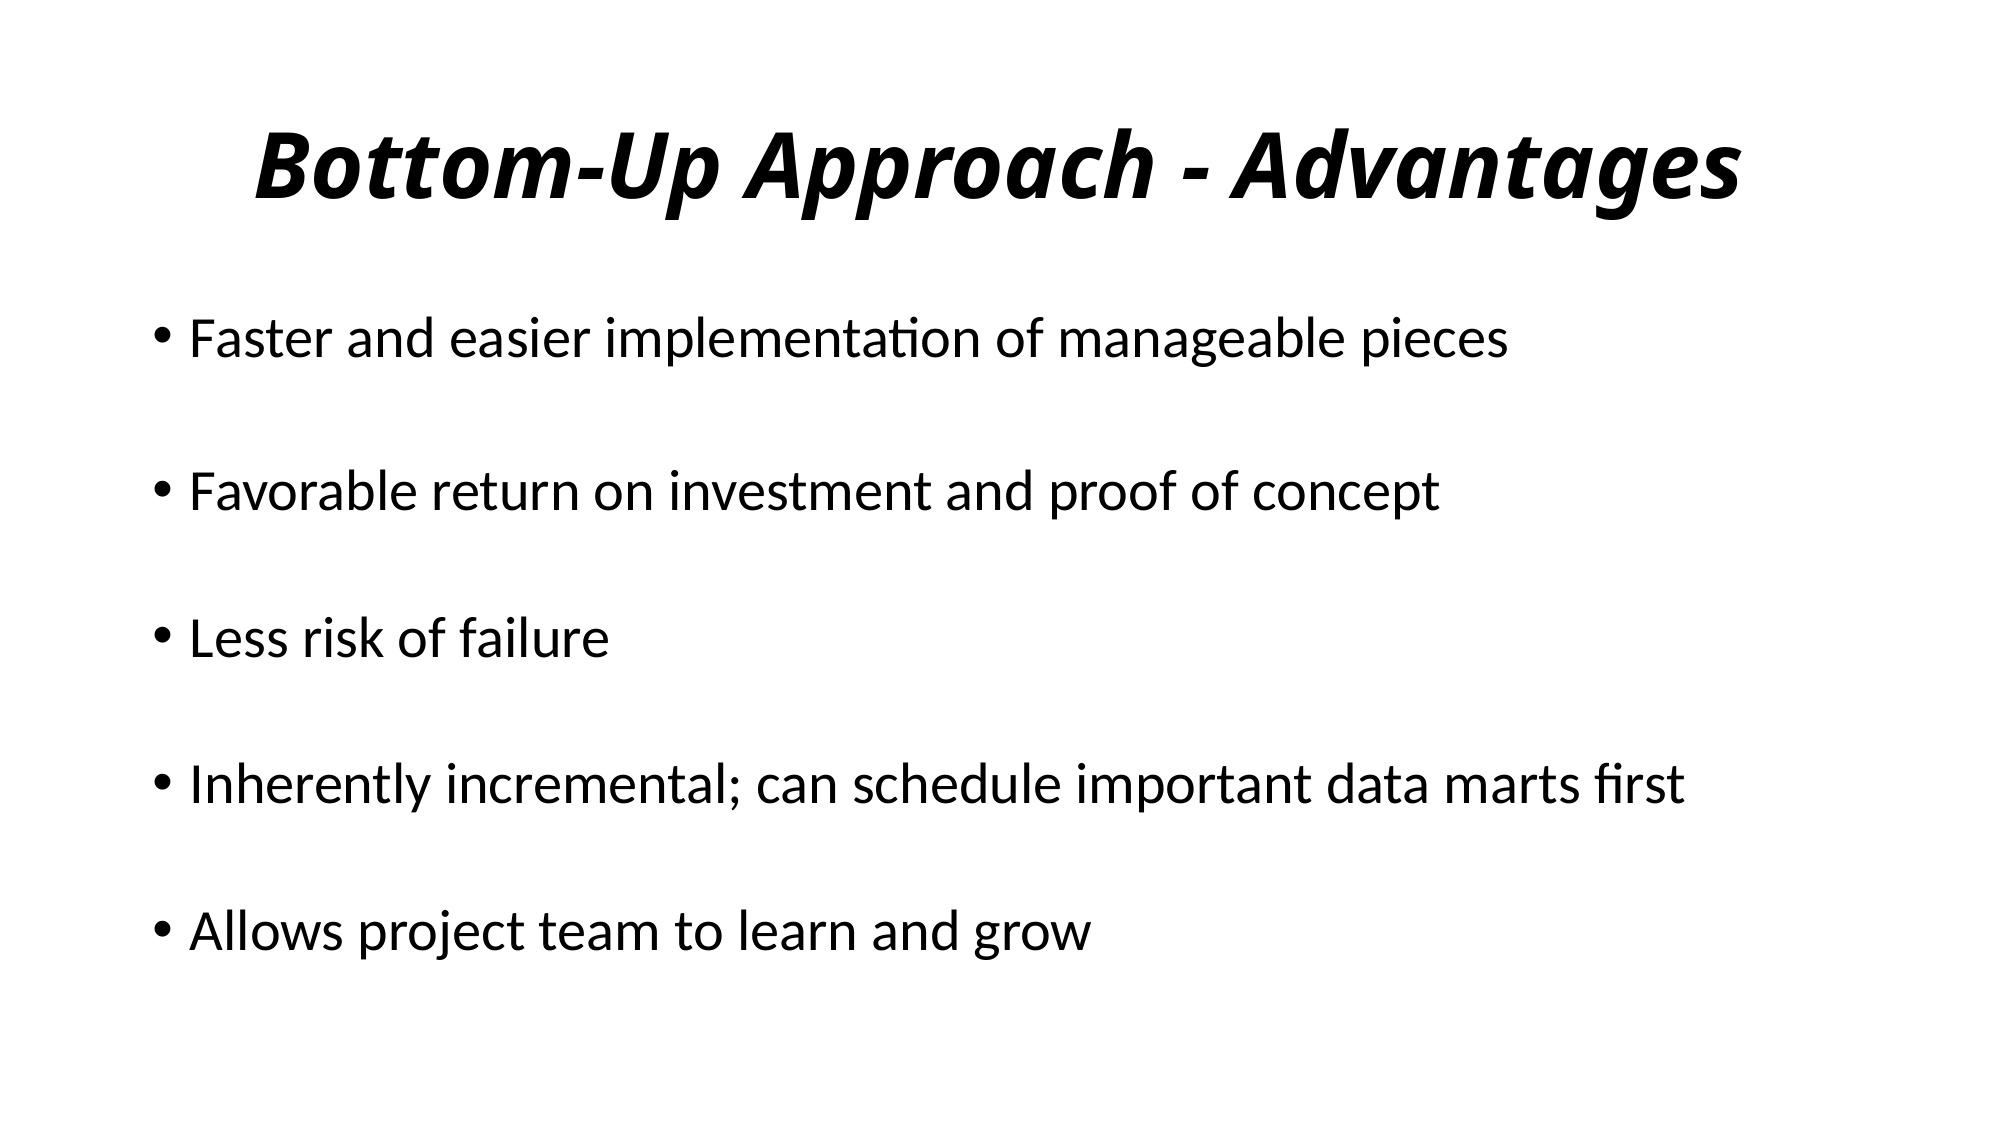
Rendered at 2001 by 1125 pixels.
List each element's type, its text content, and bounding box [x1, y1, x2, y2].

title Bottom-Up Approach - Advantages [137, 59, 1863, 278]
list Faster and easier implementation of manageable pieces Favorable return on investment and proof of concept Less risk of failure Inherently incremental; can schedule important data marts first Allows project team to learn and grow [137, 299, 1863, 1046]
